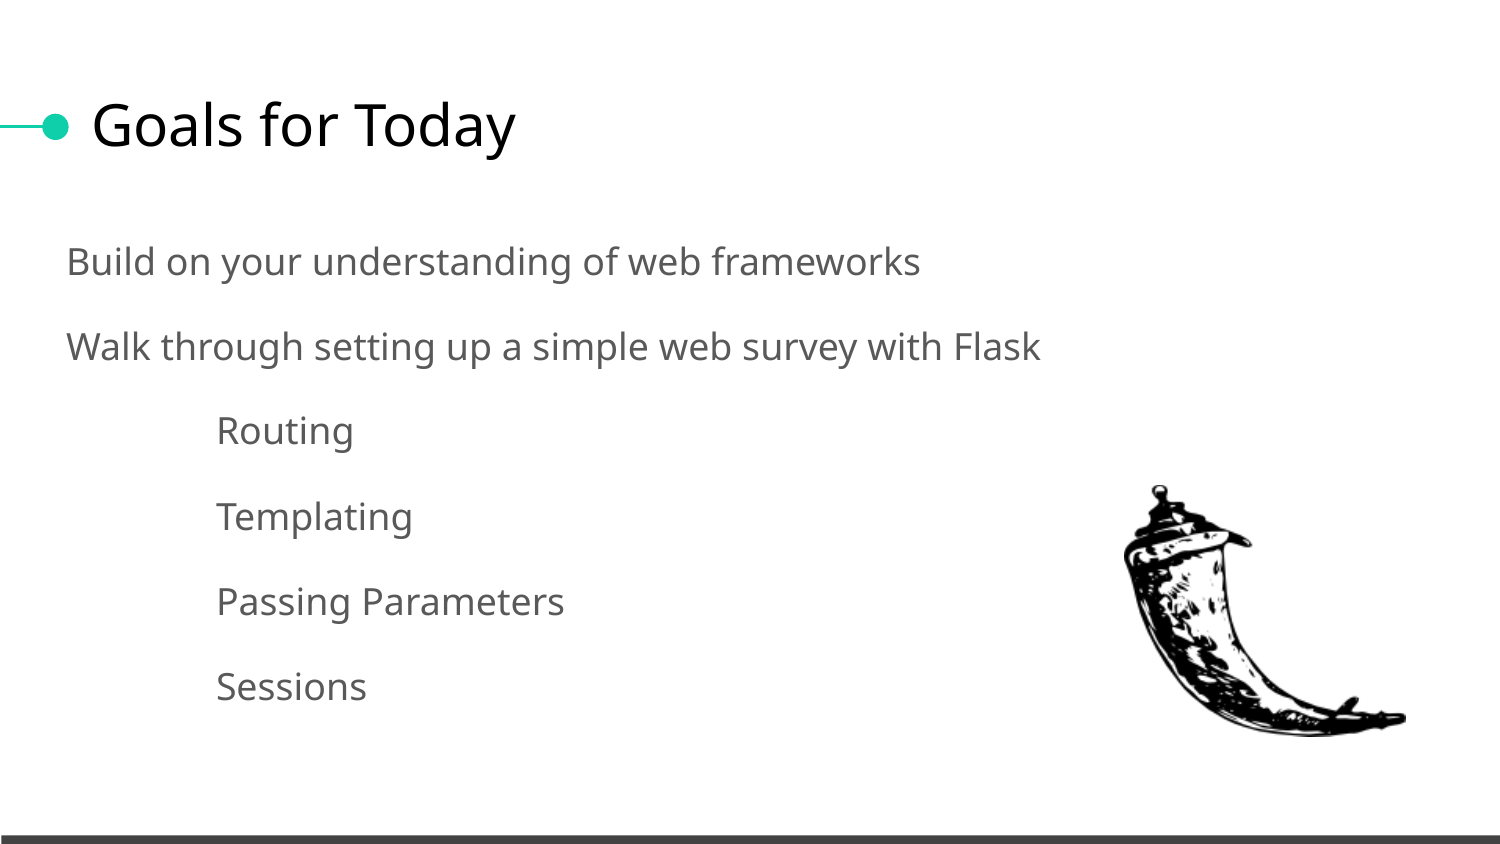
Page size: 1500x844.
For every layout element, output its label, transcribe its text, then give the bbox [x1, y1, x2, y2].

list Build on your understanding of web frameworks Walk through setting up a simple web survey with Flask Routing Templating Passing Parameters Sessions [51, 189, 1449, 750]
picture [1123, 485, 1406, 738]
title Goals for Today [76, 72, 1474, 167]
